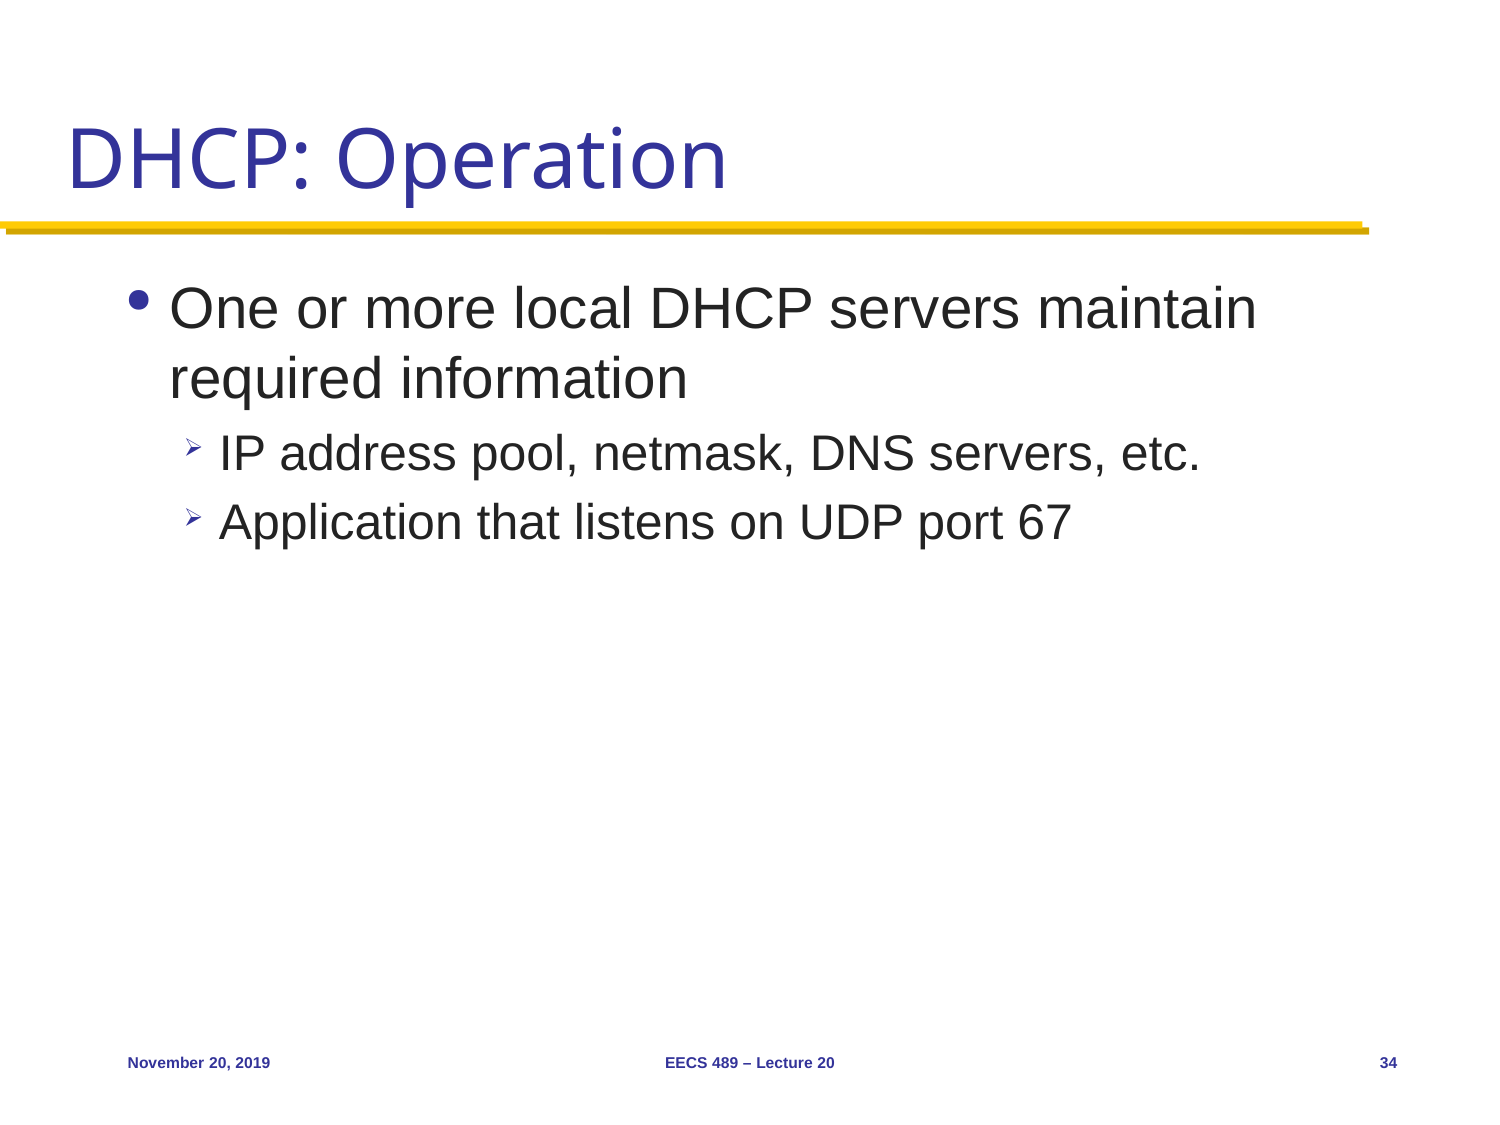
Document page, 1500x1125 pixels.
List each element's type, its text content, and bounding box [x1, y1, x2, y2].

title DHCP: Operation [49, 24, 1451, 213]
list One or more local DHCP servers maintain required information IP address pool, netmask, DNS servers, etc. Application that listens on UDP port 67 [112, 262, 1413, 988]
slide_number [112, 1024, 426, 1101]
slide_number 34 [1312, 1024, 1413, 1101]
footer EECS 489 – Lecture 20 [512, 1024, 988, 1101]
